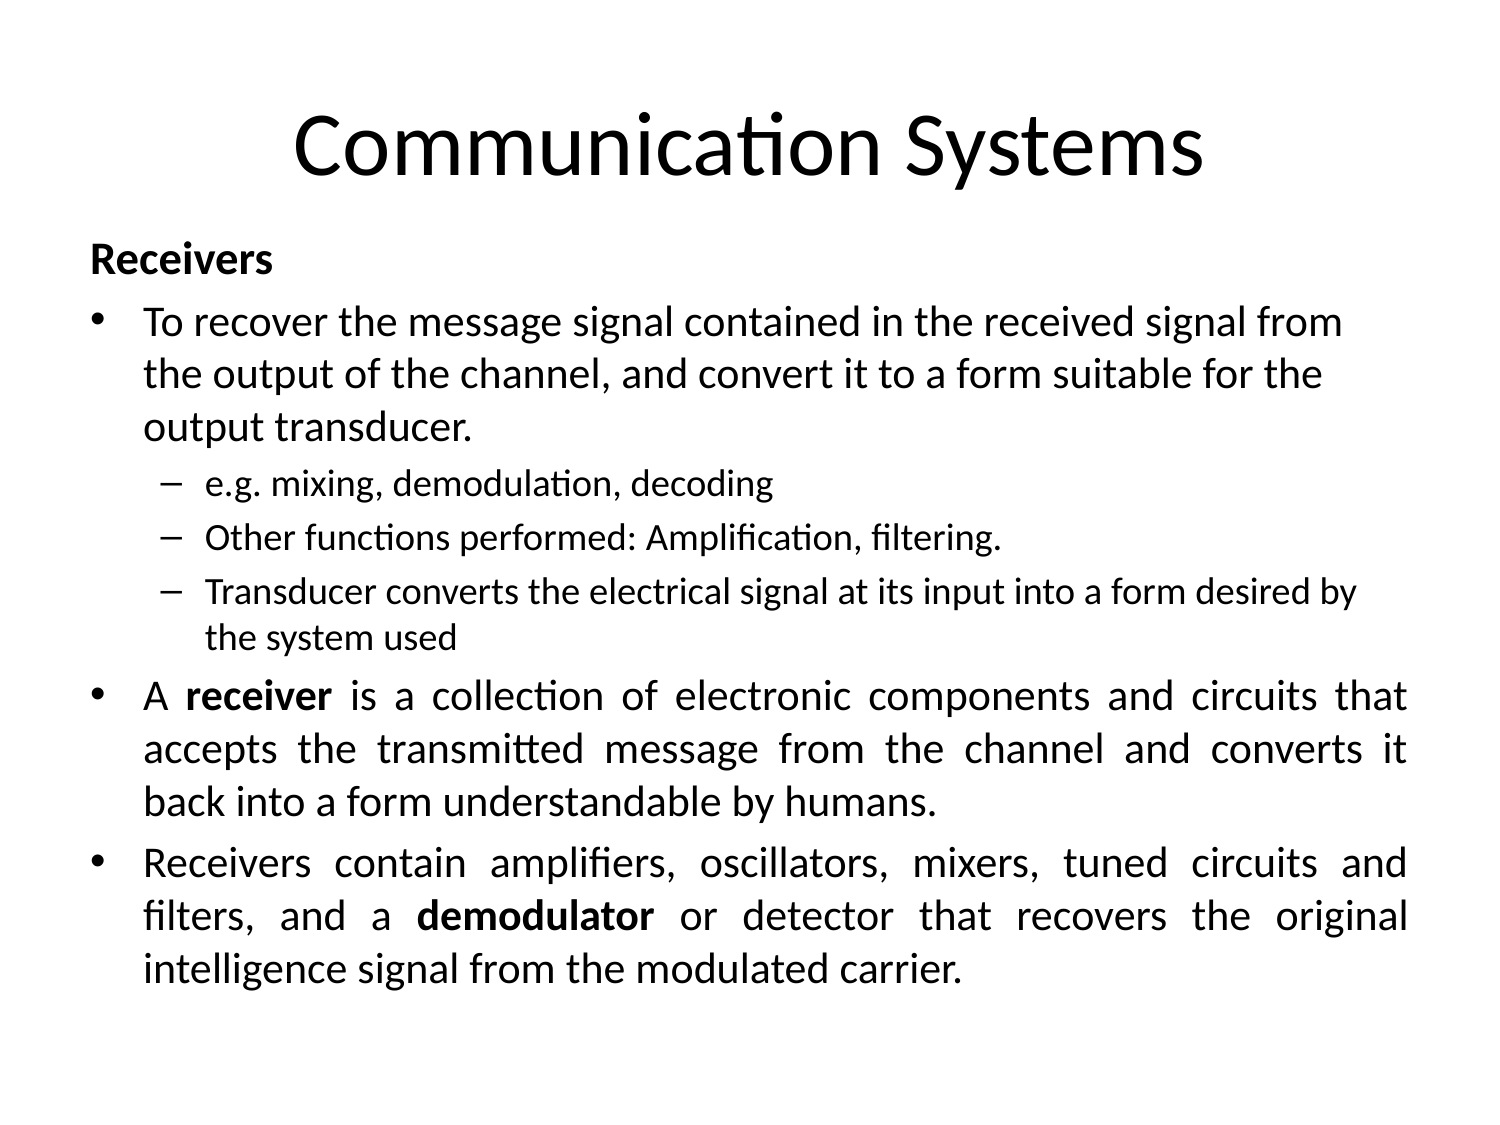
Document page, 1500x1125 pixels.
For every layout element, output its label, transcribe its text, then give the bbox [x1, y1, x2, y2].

title Communication Systems [75, 45, 1425, 219]
list Receivers To recover the message signal contained in the received signal from the output of the channel, and convert it to a form suitable for the output transducer. e.g. mixing, demodulation, decoding Other functions performed: Amplification, filtering. Transducer converts the electrical signal at its input into a form desired by the system used A receiver is a collection of electronic components and circuits that accepts the transmitted message from the channel and converts it back into a form understandable by humans. Receivers contain amplifiers, oscillators, mixers, tuned circuits and filters, and a demodulator or detector that recovers the original intelligence signal from the modulated carrier. [75, 219, 1425, 1005]
